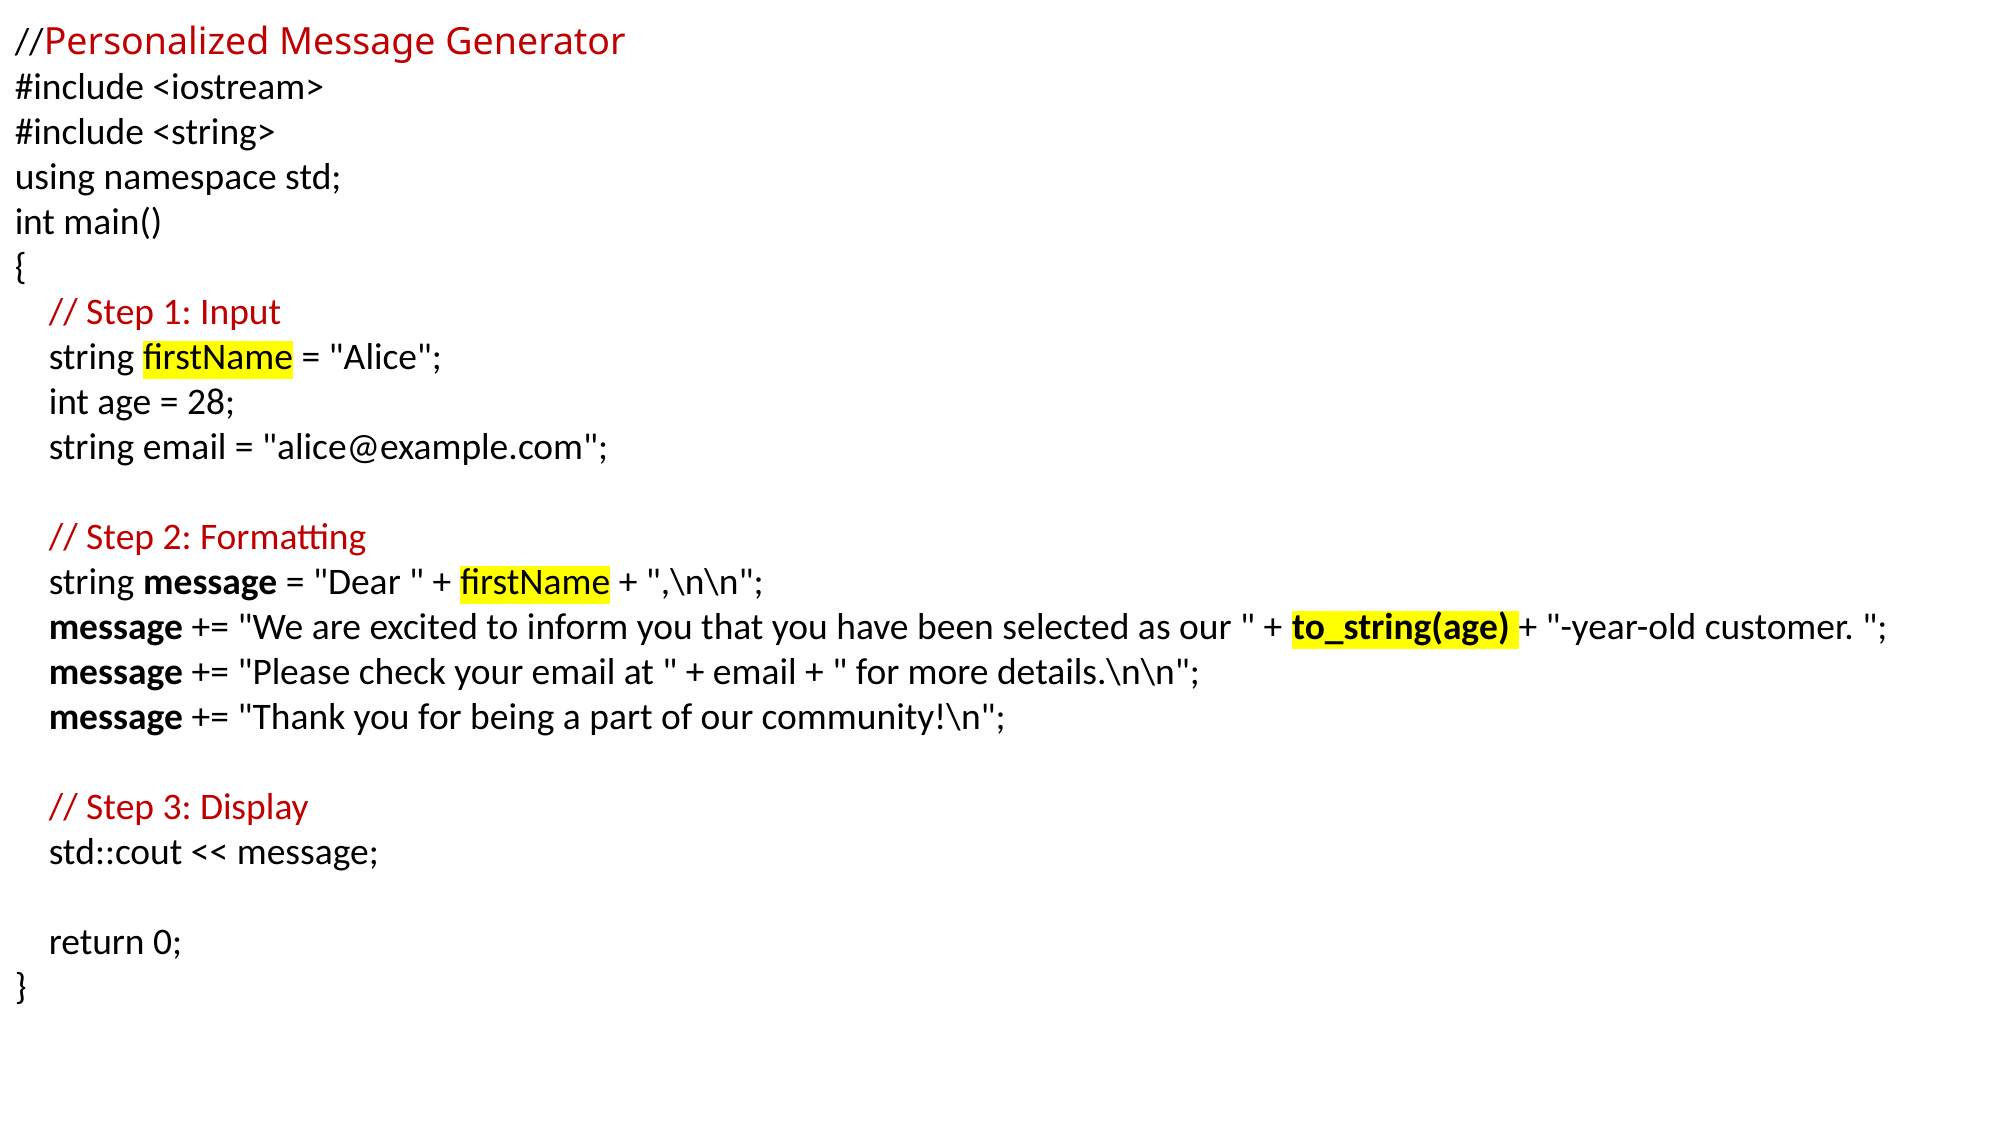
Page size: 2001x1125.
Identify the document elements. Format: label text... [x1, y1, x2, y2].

text_box //Personalized Message Generator #include <iostream> #include <string> using namespace std; int main() { // Step 1: Input string firstName = "Alice"; int age = 28; string email = "alice@example.com"; // Step 2: Formatting string message = "Dear " + firstName + ",\n\n"; message += "We are excited to inform you that you have been selected as our " + to_string(age) + "-year-old customer. "; message += "Please check your email at " + email + " for more details.\n\n"; message += "Thank you for being a part of our community!\n"; // Step 3: Display std::cout << message; return 0; } [0, 9, 2000, 1015]
